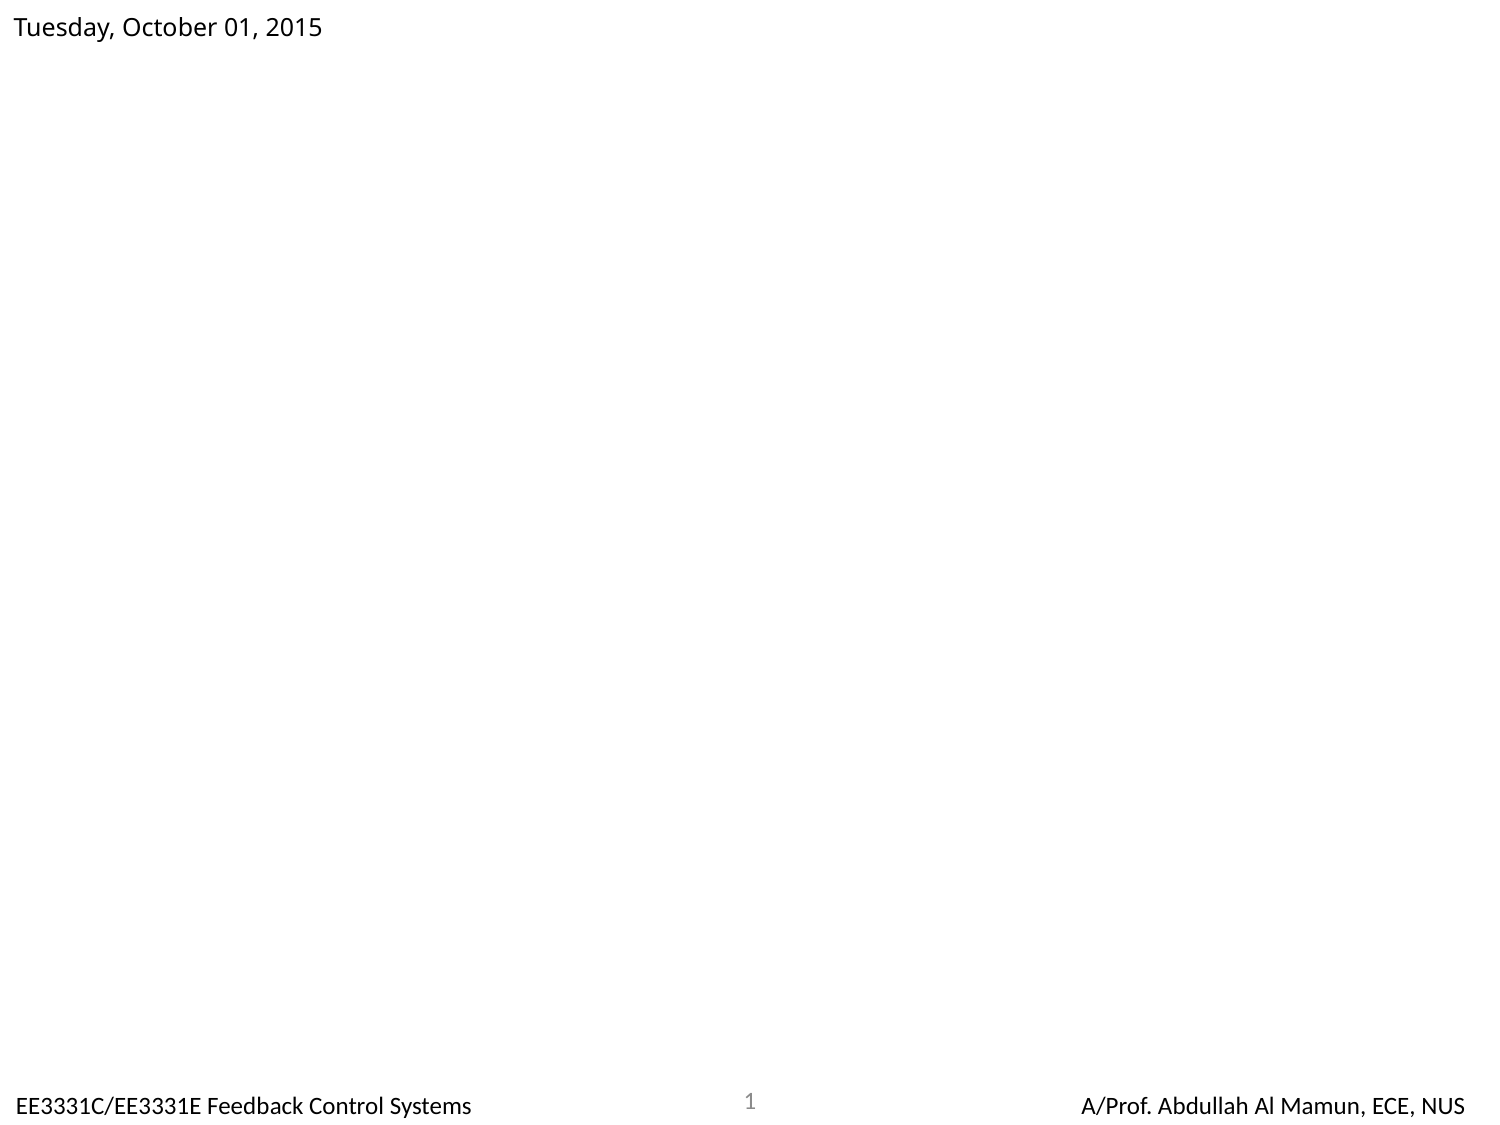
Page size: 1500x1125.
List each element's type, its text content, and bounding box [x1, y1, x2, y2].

title Tuesday, October 01, 2015 [0, 0, 1500, 55]
text_box EE3331C/EE3331E Feedback Control Systems [1, 1082, 76, 1125]
slide_number 1 [76, 1069, 1424, 1125]
text_box A/Prof. Abdullah Al Mamun, ECE, NUS [1424, 1082, 1481, 1125]
